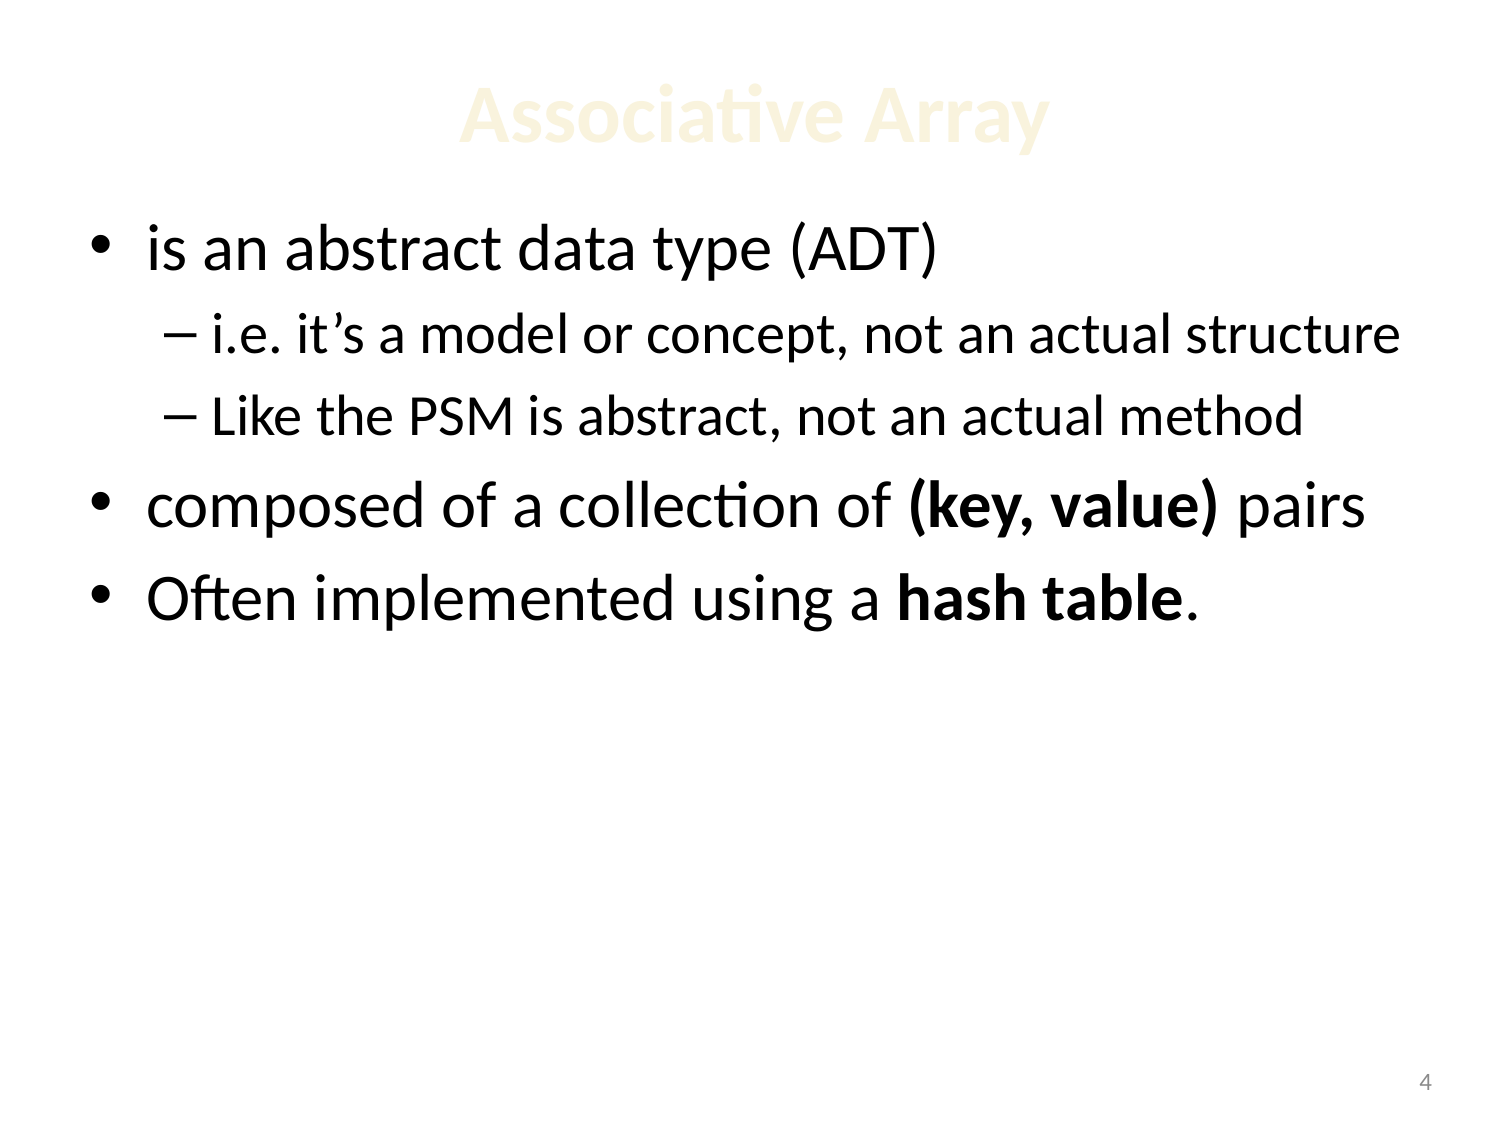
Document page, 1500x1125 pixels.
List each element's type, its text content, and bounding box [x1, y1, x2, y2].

slide_number 1 [1376, 1058, 1447, 1103]
title Associative Array [29, 45, 1483, 173]
list is an abstract data type (ADT) i.e. it’s a model or concept, not an actual structure Like the PSM is abstract, not an actual method composed of a collection of (key, value) pairs Often implemented using a hash table. [75, 196, 1425, 941]
